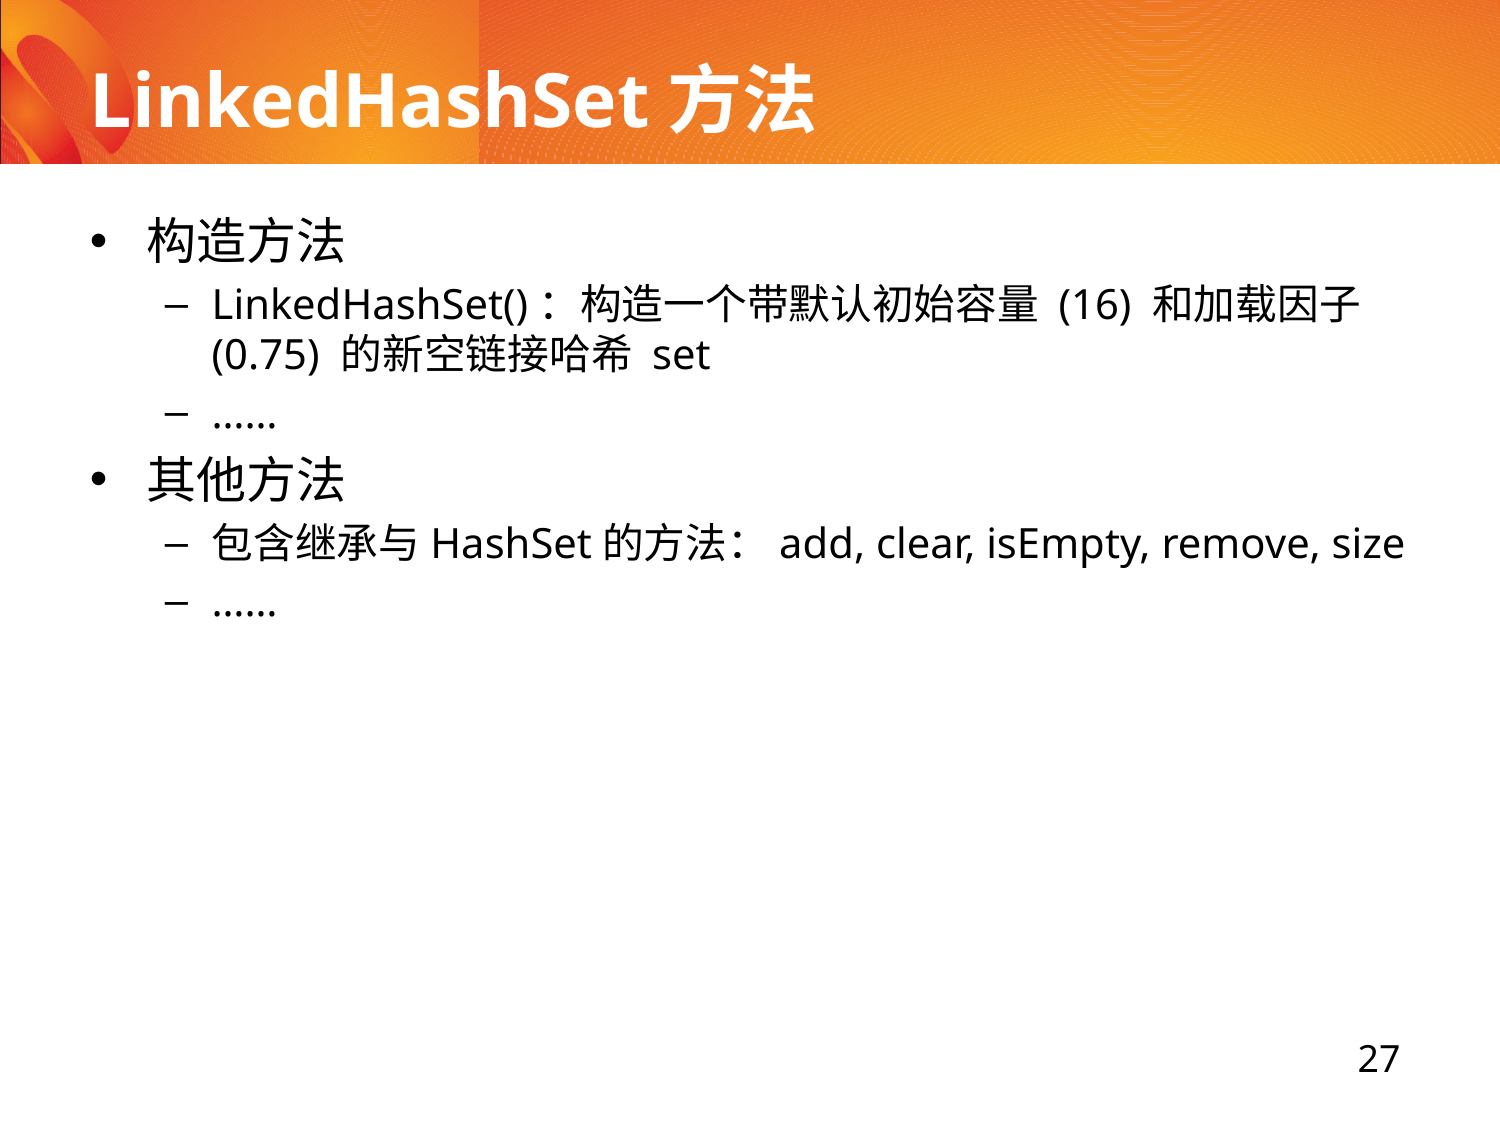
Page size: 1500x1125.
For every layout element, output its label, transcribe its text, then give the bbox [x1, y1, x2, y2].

list 构造方法 LinkedHashSet()：构造一个带默认初始容量 (16) 和加载因子 (0.75) 的新空链接哈希 set …… 其他方法 包含继承与HashSet的方法：add, clear, isEmpty, remove, size …… [75, 190, 1425, 1005]
picture [0, 0, 1500, 164]
title LinkedHashSet方法 [75, 45, 1425, 167]
